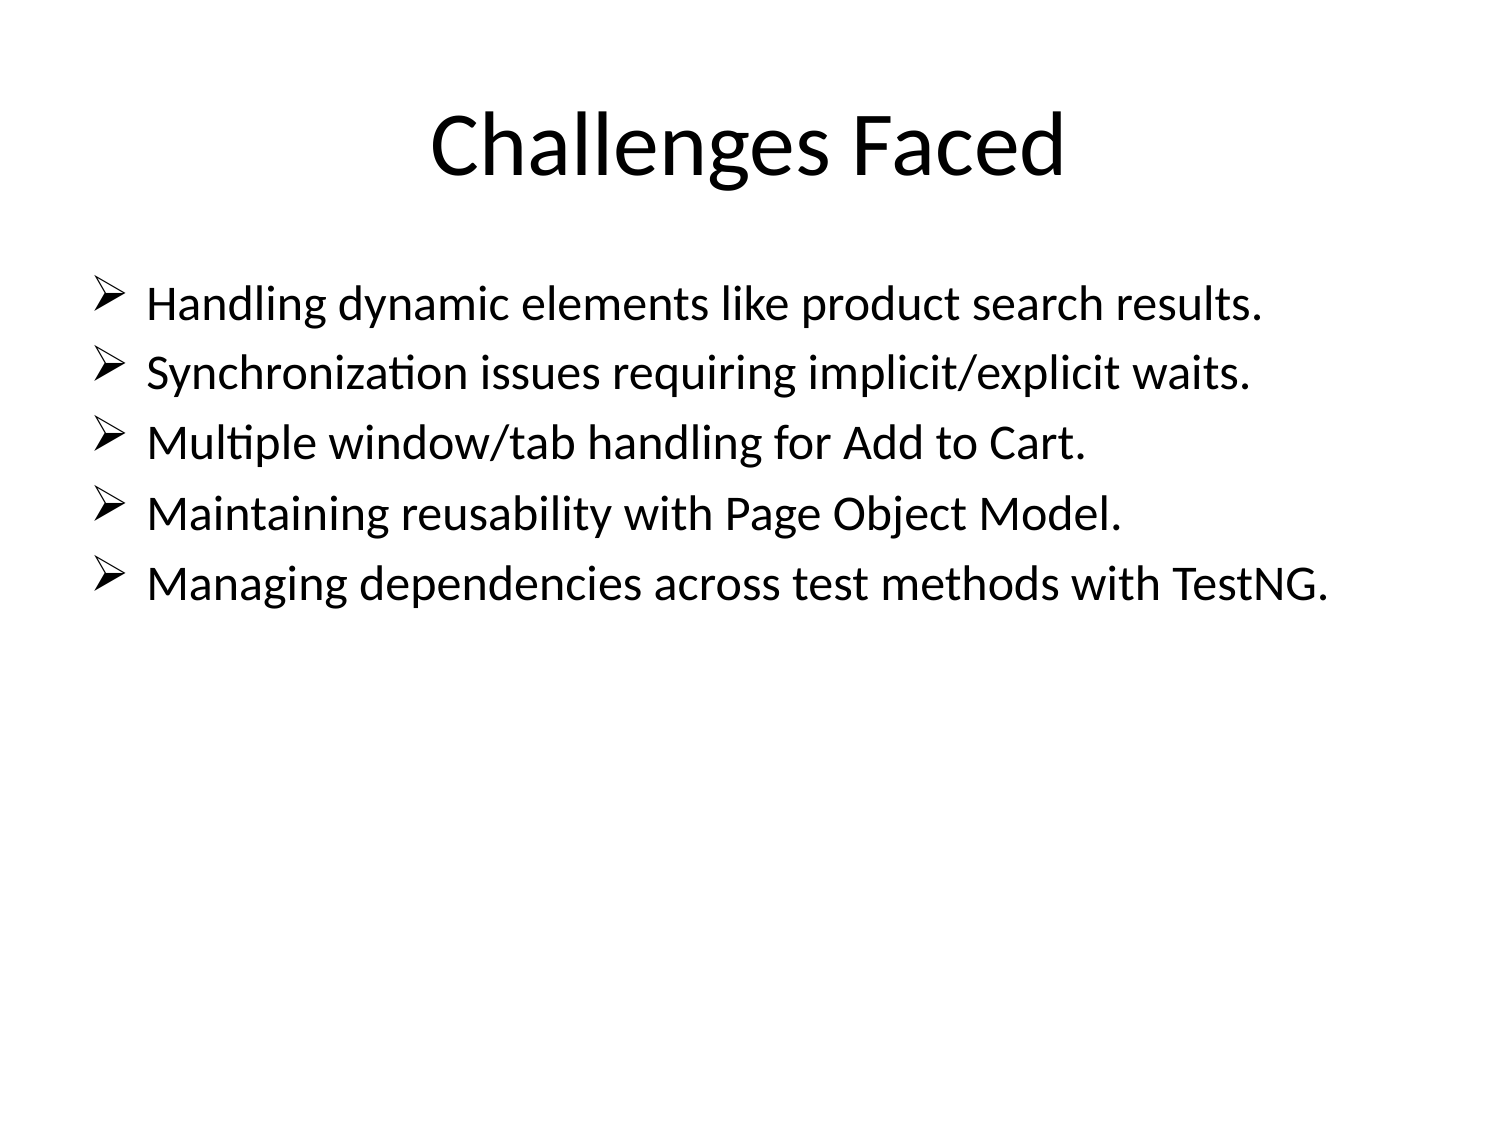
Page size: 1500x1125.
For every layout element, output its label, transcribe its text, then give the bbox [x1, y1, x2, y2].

list Handling dynamic elements like product search results. Synchronization issues requiring implicit/explicit waits. Multiple window/tab handling for Add to Cart. Maintaining reusability with Page Object Model. Managing dependencies across test methods with TestNG. [75, 262, 1425, 1005]
title Challenges Faced [75, 45, 1425, 233]
